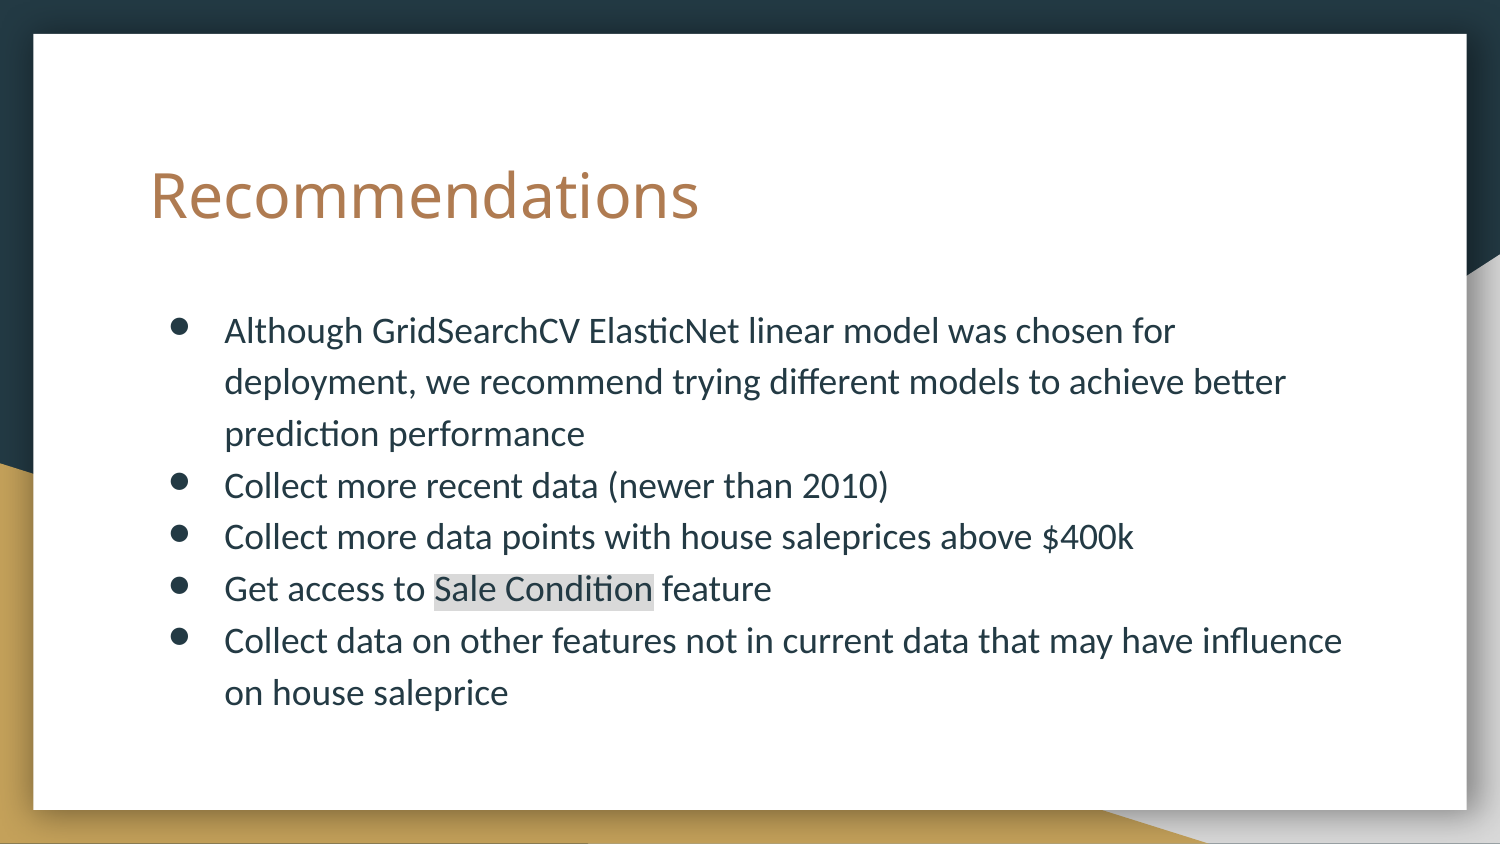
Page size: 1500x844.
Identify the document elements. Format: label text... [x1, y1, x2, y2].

list Although GridSearchCV ElasticNet linear model was chosen for deployment, we recommend trying different models to achieve better prediction performance Collect more recent data (newer than 2010) Collect more data points with house saleprices above $400k Get access to Sale Condition feature Collect data on other features not in current data that may have influence on house saleprice [134, 283, 1366, 729]
title Recommendations [134, 140, 1366, 283]
